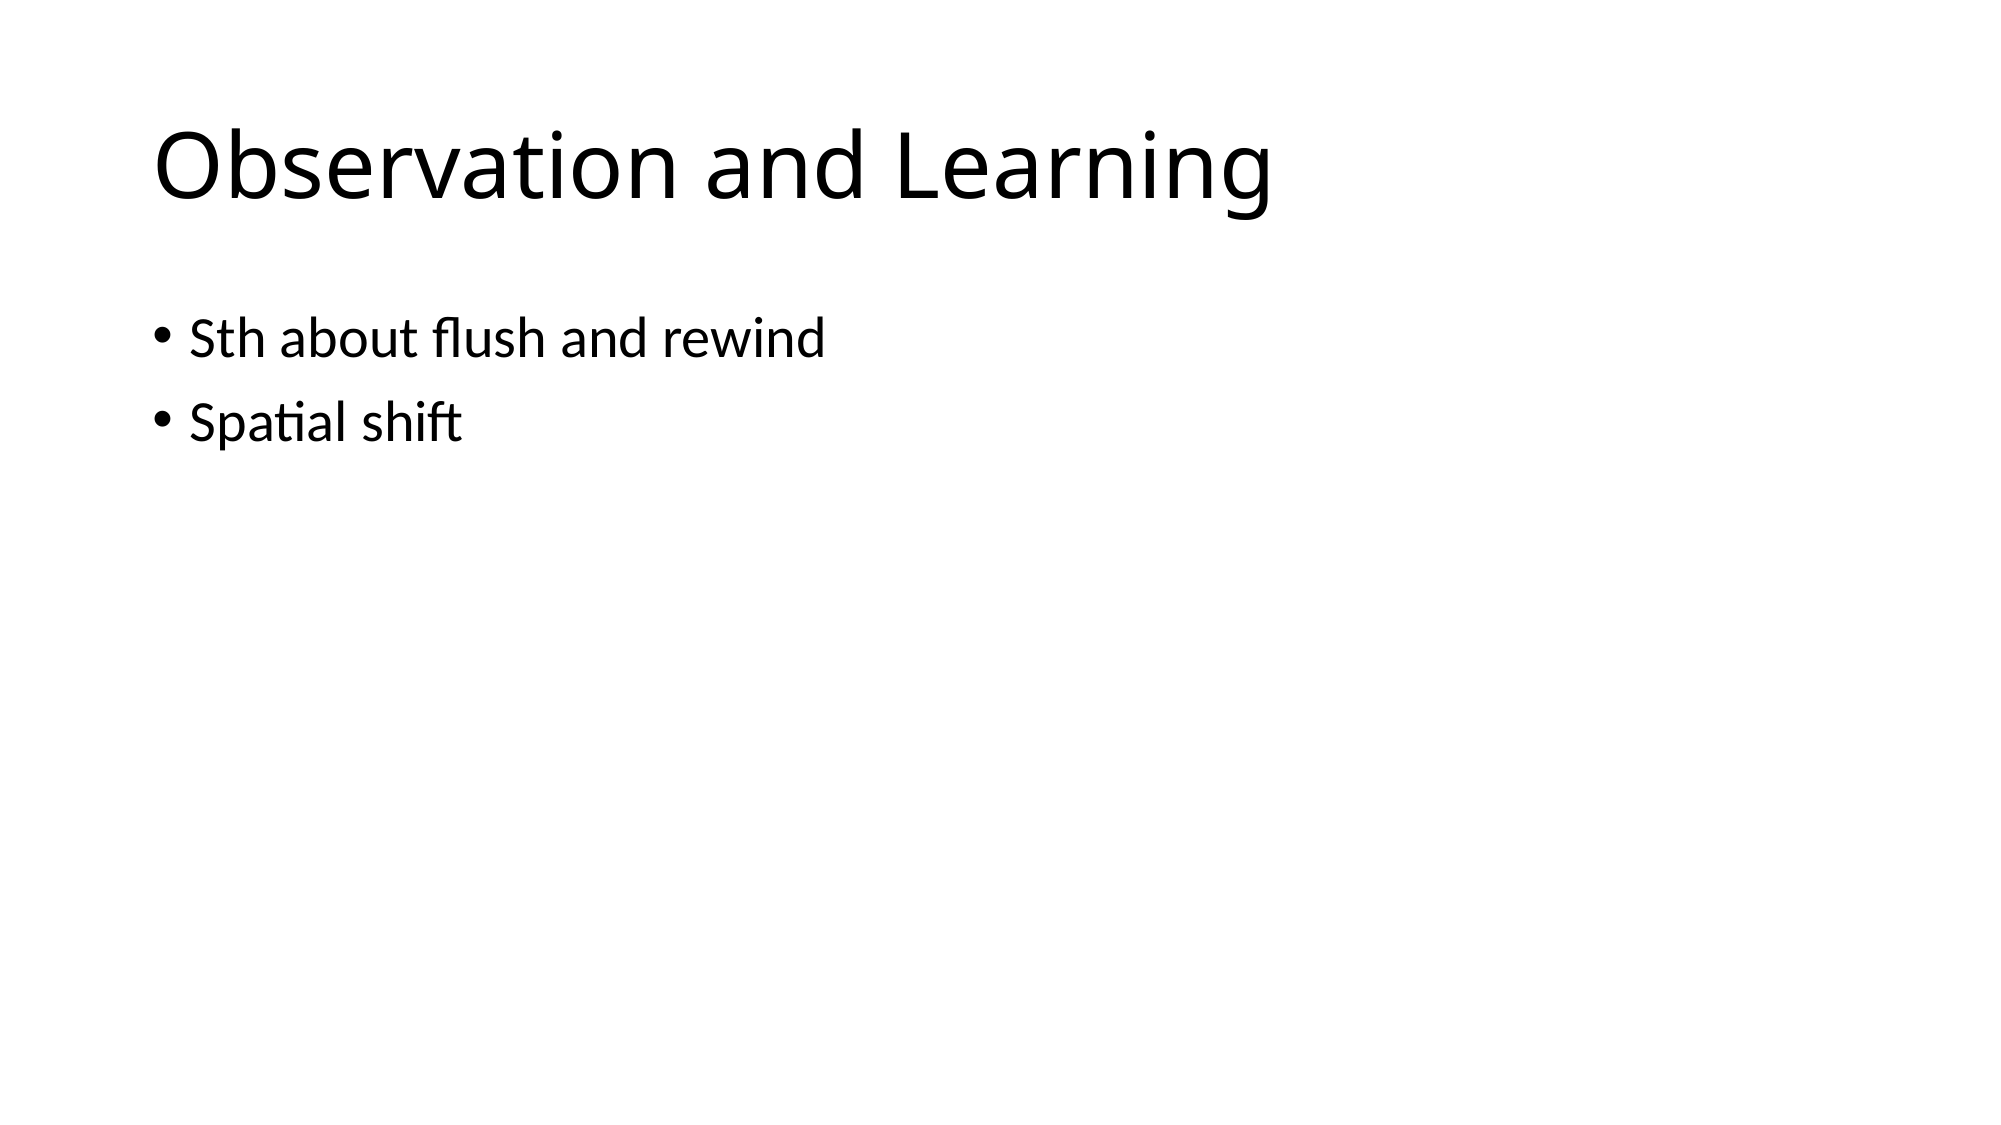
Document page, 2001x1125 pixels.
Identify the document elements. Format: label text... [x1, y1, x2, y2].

title Observation and Learning [137, 59, 1863, 278]
list Sth about flush and rewind Spatial shift [137, 299, 1863, 1014]
